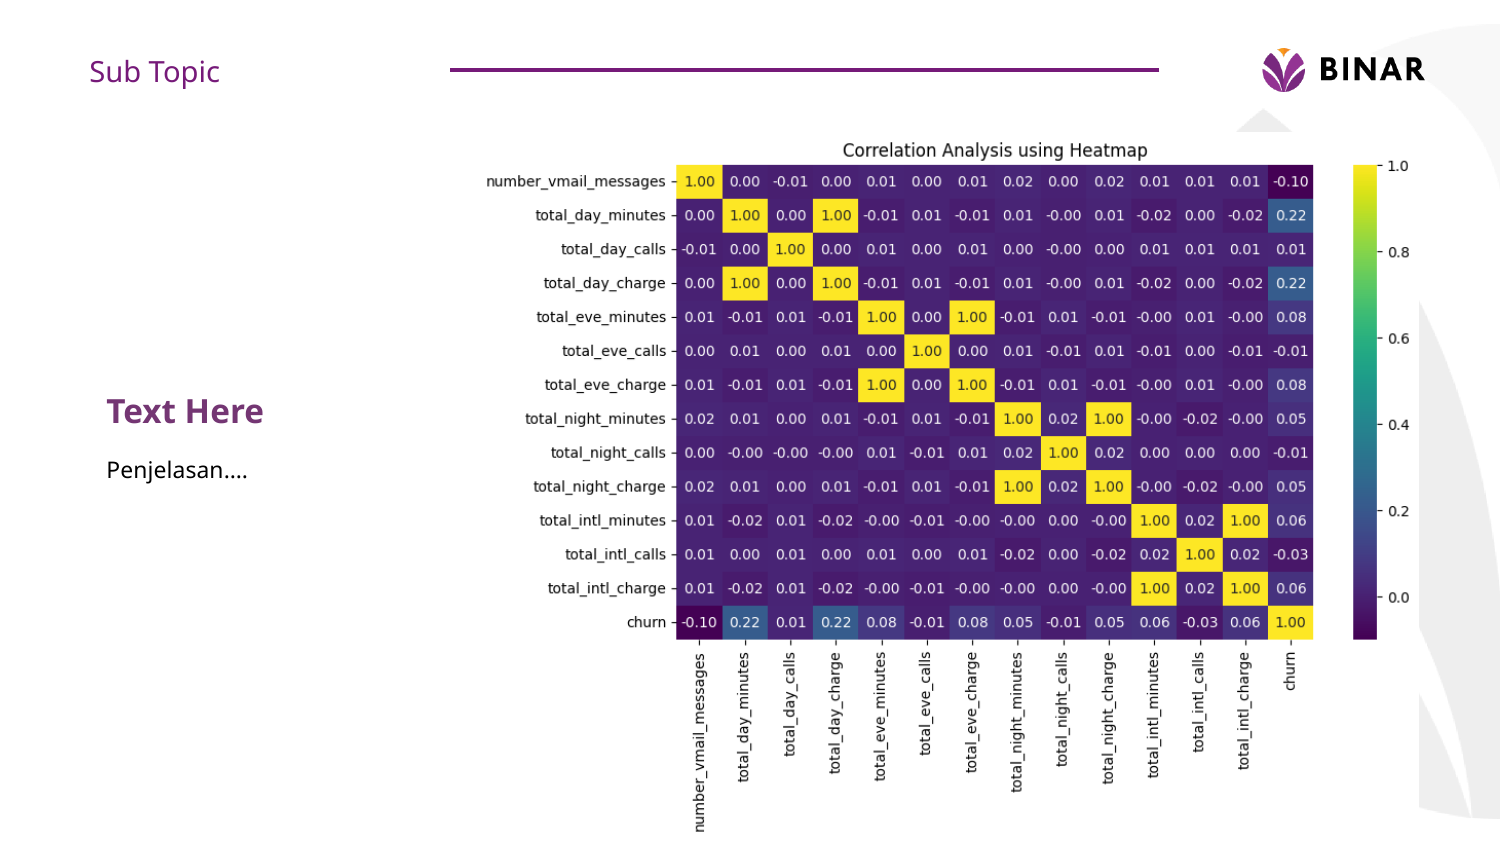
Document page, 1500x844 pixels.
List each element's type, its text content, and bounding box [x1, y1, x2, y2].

text_box Text Here Penjelasan…. [106, 132, 473, 735]
picture [475, 24, 1500, 840]
text_box Sub Topic [74, 23, 485, 118]
